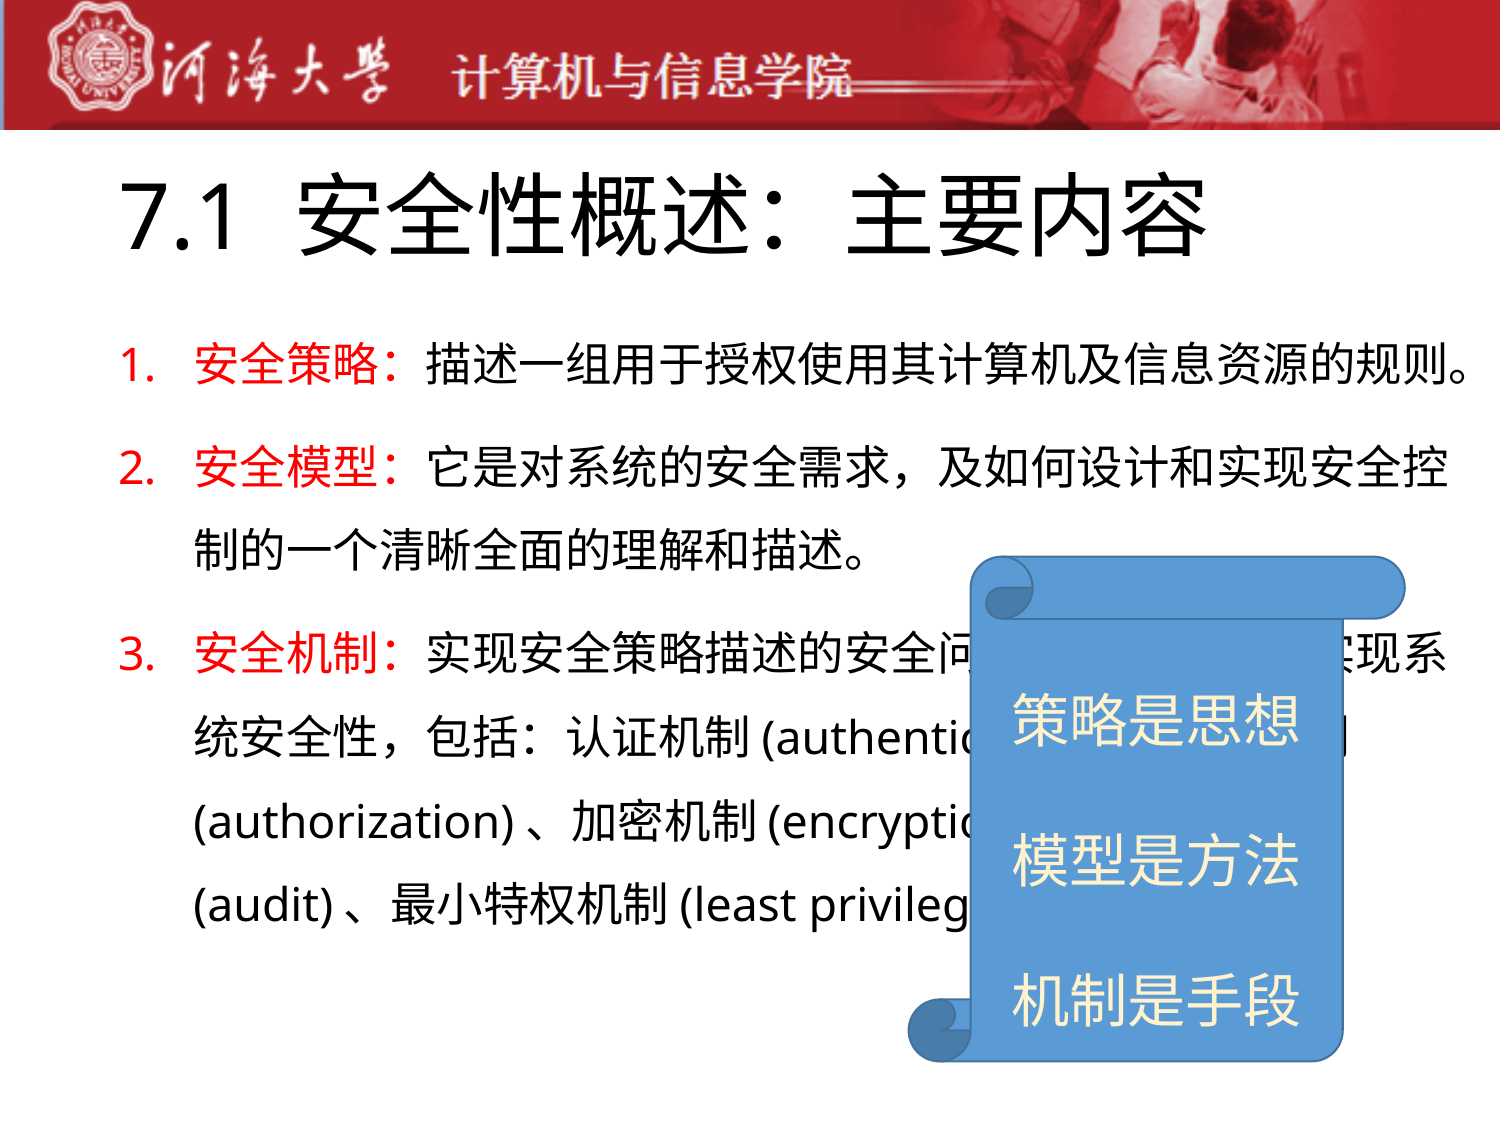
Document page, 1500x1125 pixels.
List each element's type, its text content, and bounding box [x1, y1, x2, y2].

text_box 策略是思想 模型是方法 机制是手段 [907, 555, 1406, 1063]
picture [0, 0, 1500, 130]
title 7.1 安全性概述：主要内容 [103, 59, 1397, 278]
list 安全策略：描述一组用于授权使用其计算机及信息资源的规则。 安全模型：它是对系统的安全需求，及如何设计和实现安全控制的一个清晰全面的理解和描述。 安全机制：实现安全策略描述的安全问题，它关注如何实现系统安全性，包括：认证机制(authentication)、授权机制(authorization)、加密机制(encryption)、审计机制(audit)、最小特权机制(least privilege)等。 [103, 299, 1467, 1014]
